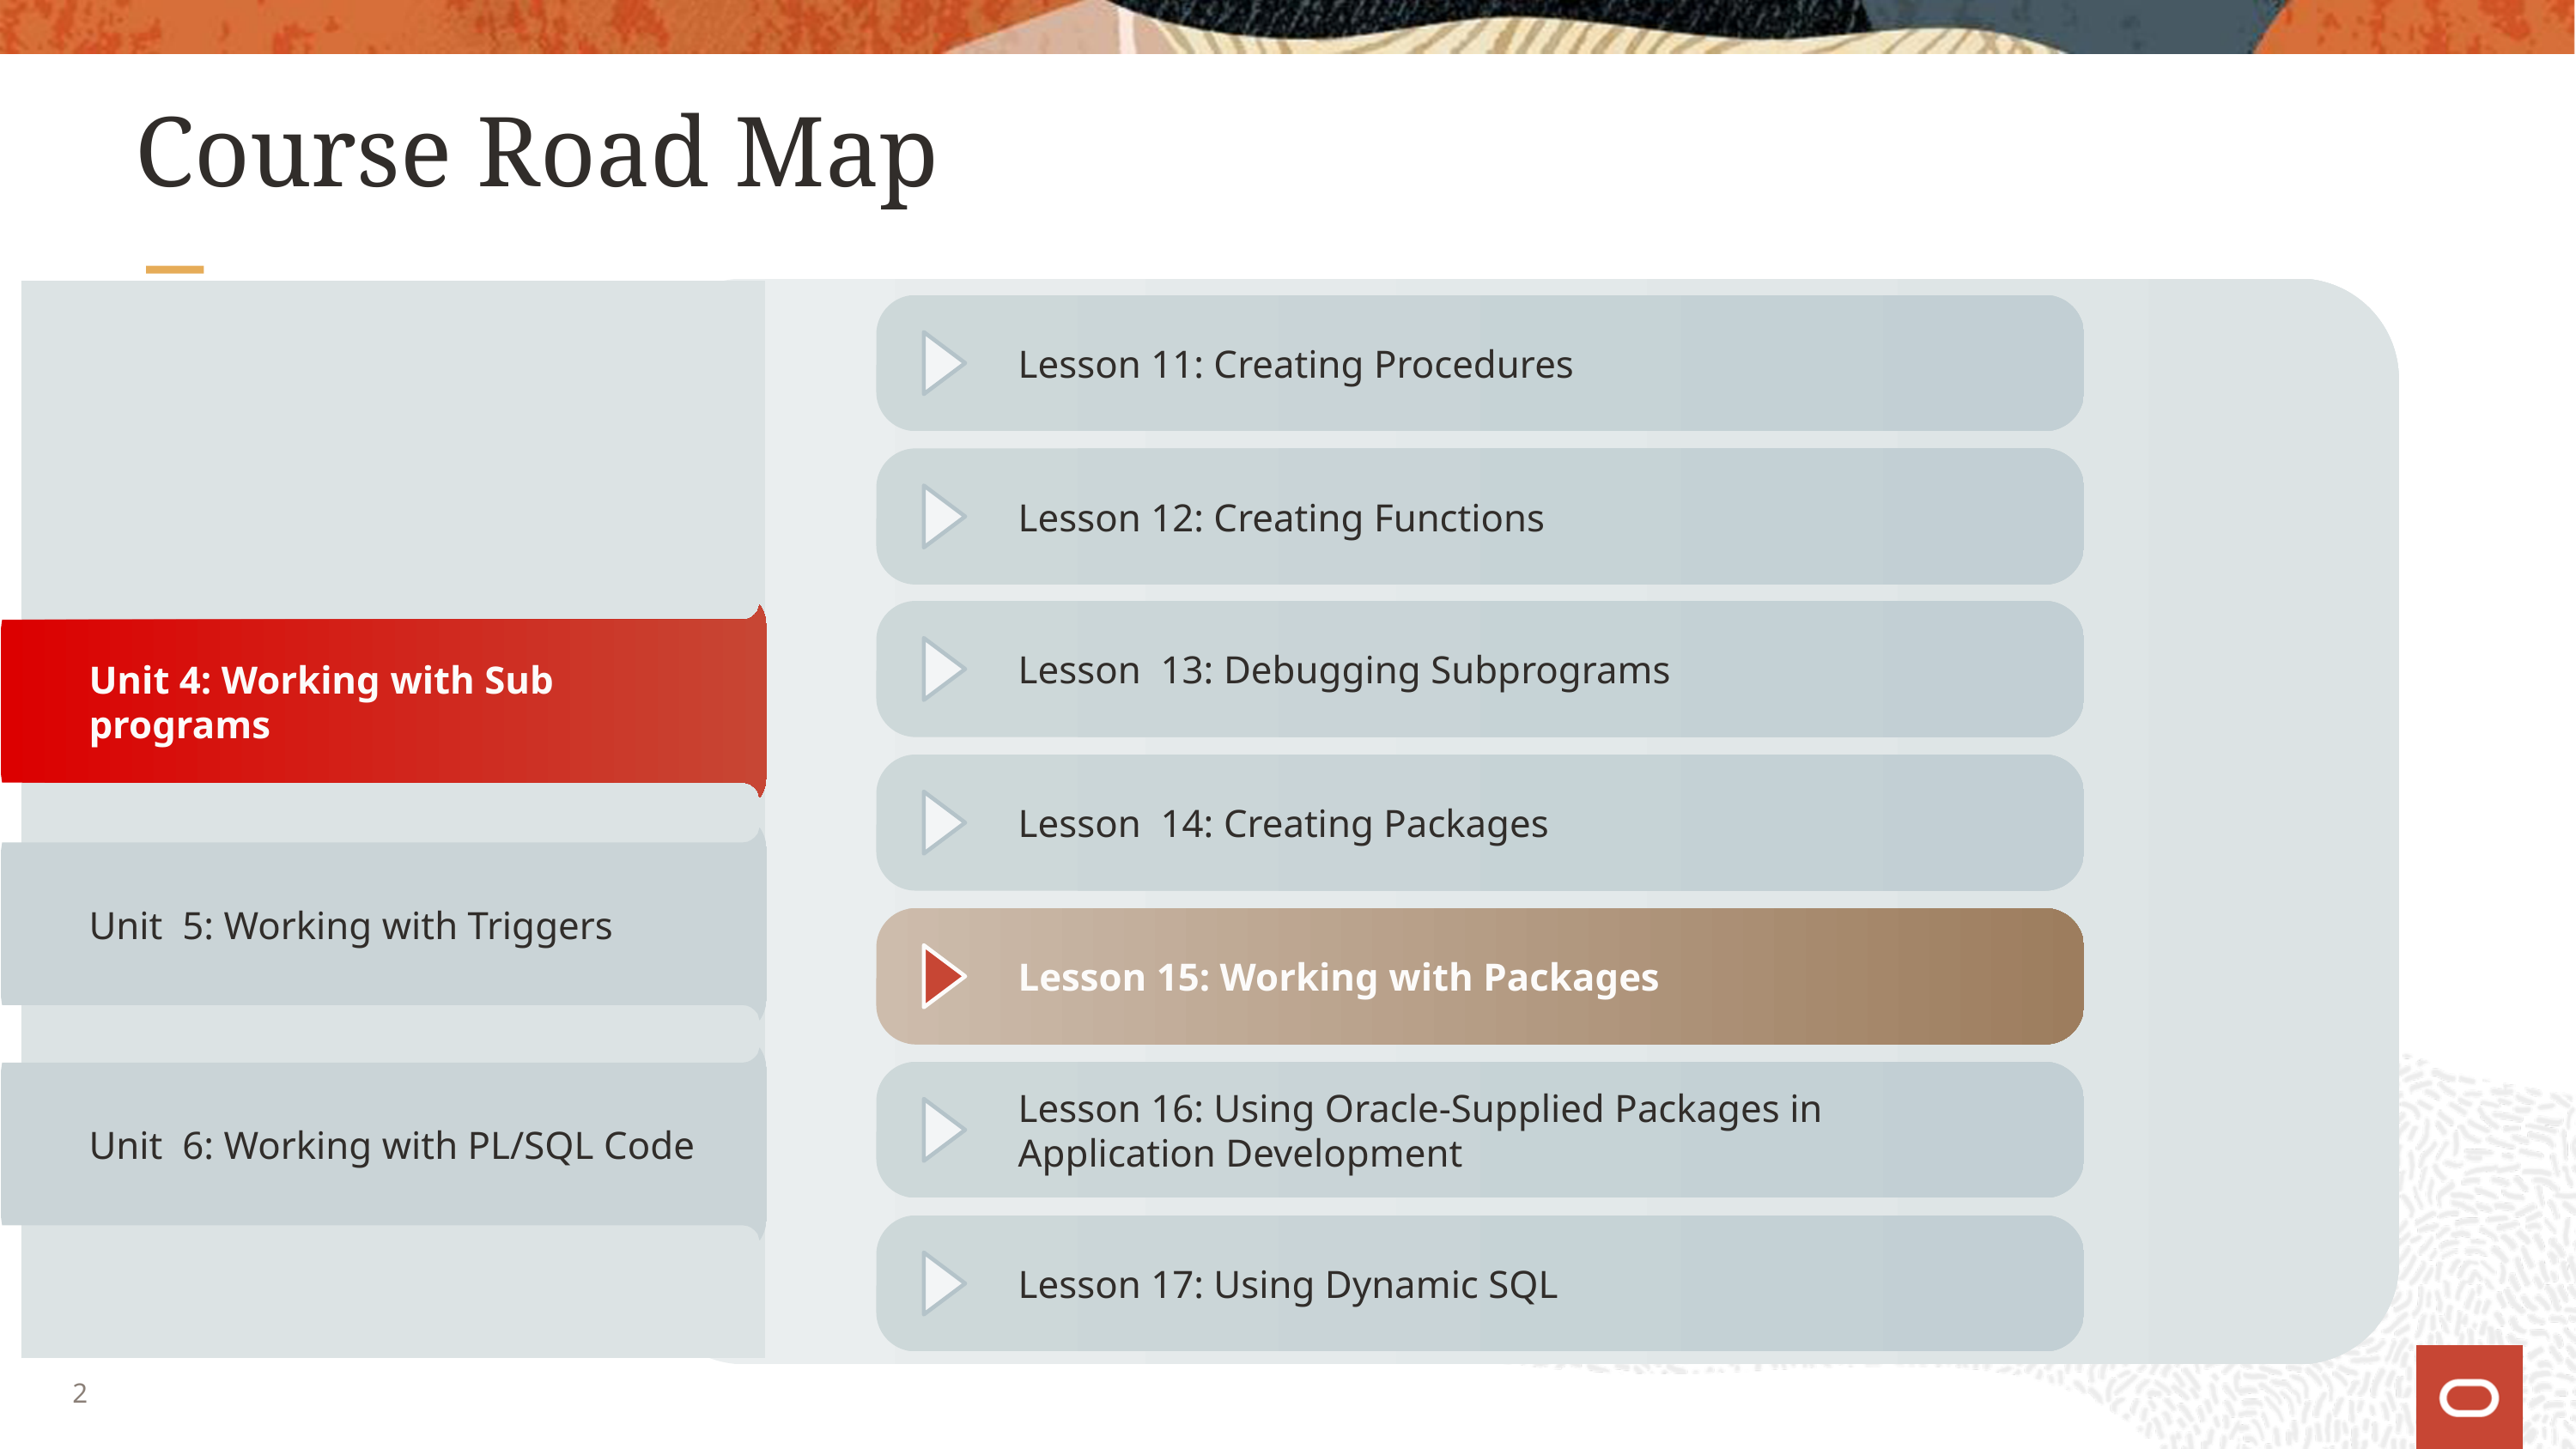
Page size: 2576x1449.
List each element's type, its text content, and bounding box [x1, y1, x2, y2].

text_box Lesson 14: Creating Packages [1005, 793, 1955, 852]
text_box [21, 1226, 765, 1358]
text_box [923, 945, 966, 1008]
picture [0, 0, 2576, 54]
text_box [876, 907, 2085, 1045]
text_box [0, 1047, 768, 1241]
text_box [21, 783, 765, 842]
text_box [923, 485, 966, 548]
title Course Road Map [131, 86, 2445, 252]
text_box [876, 1215, 2085, 1352]
text_box Lesson 17: Using Dynamic SQL [1005, 1254, 1955, 1313]
text_box Lesson 11: Creating Procedures [1005, 334, 1955, 392]
text_box [21, 1005, 765, 1062]
text_box Unit 5: Working with Triggers [76, 895, 732, 954]
text_box [923, 1099, 966, 1161]
text_box [876, 448, 2085, 585]
text_box Lesson 13: Debugging Subprograms [1005, 640, 1955, 698]
text_box [876, 754, 2085, 891]
text_box [923, 638, 966, 700]
text_box [876, 1061, 2085, 1198]
text_box Lesson 16: Using Oracle-Supplied Packages in Application Development [1005, 1078, 1955, 1182]
text_box [923, 791, 966, 854]
text_box [0, 827, 768, 1021]
text_box [21, 281, 765, 619]
text_box [923, 1252, 966, 1315]
text_box [876, 601, 2085, 737]
picture [2416, 1345, 2523, 1449]
text_box [876, 294, 2085, 432]
text_box [0, 604, 768, 798]
text_box [709, 278, 2399, 1365]
text_box Unit 4: Working with Sub programs [76, 650, 730, 753]
text_box Lesson 15: Working with Packages [1005, 947, 1955, 1005]
text_box [923, 331, 966, 395]
text_box Unit 6: Working with PL/SQL Code [76, 1115, 732, 1173]
text_box Lesson 12: Creating Functions [1005, 488, 1955, 546]
